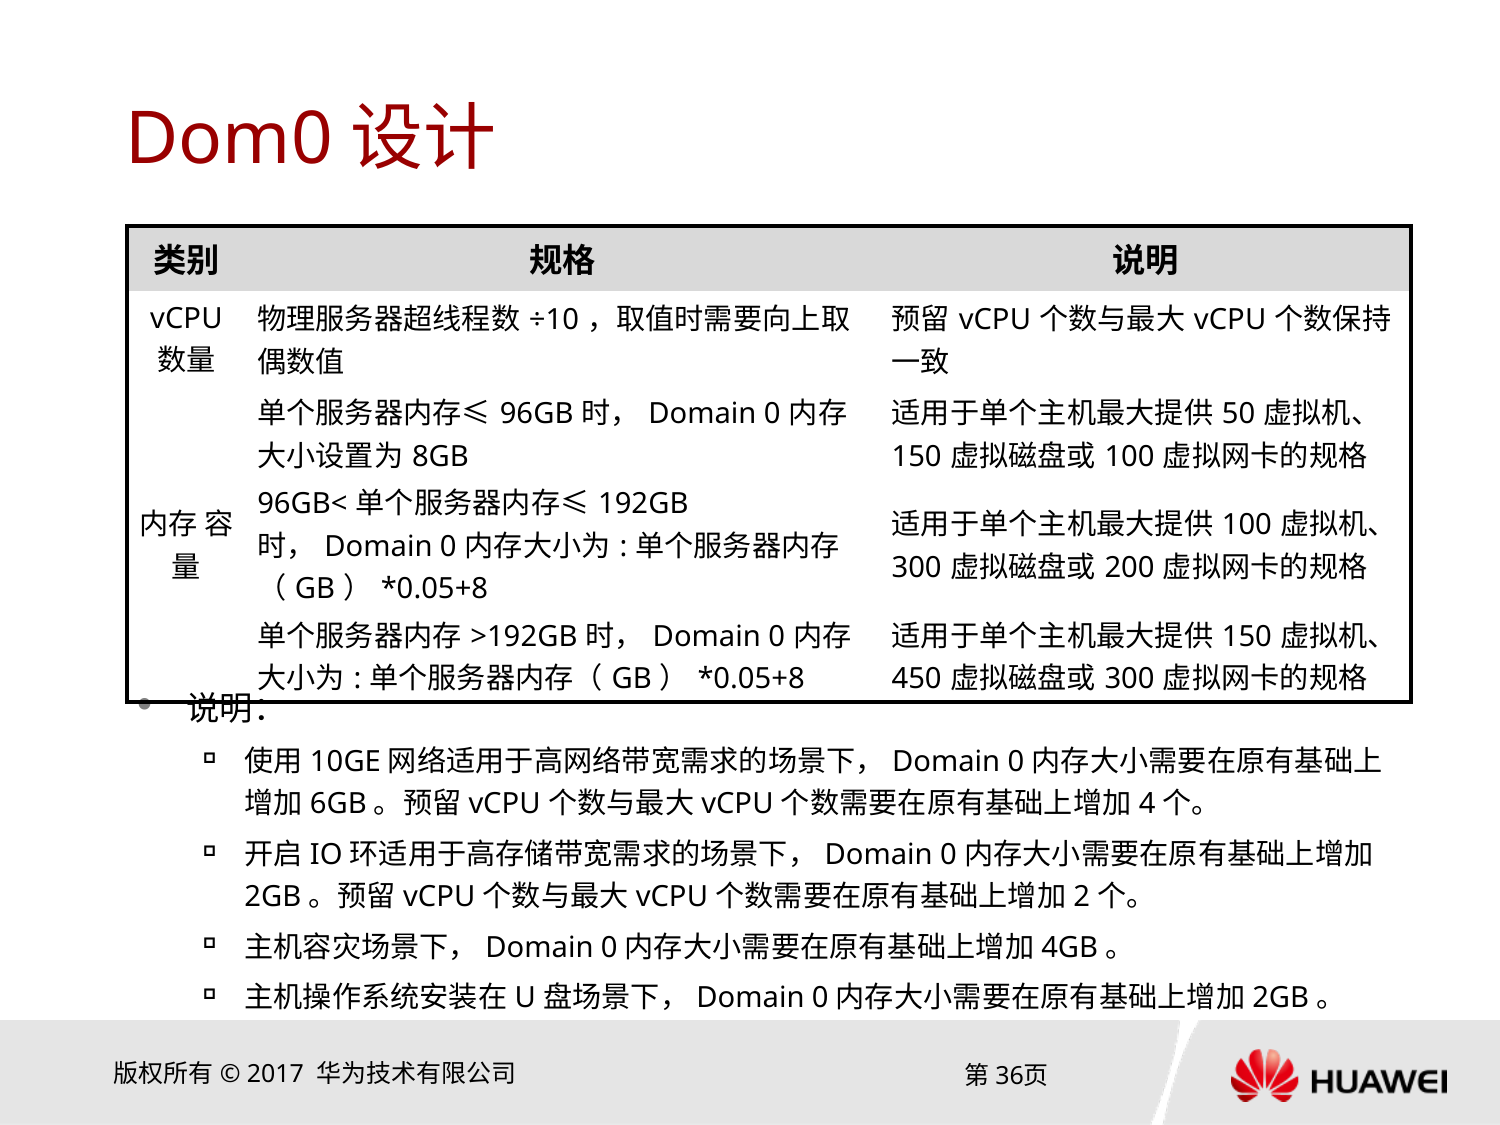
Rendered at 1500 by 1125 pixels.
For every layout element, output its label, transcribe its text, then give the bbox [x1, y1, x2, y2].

table_cell 单个服务器内存>192GB时，Domain 0内存大小为:单个服务器内存（GB）*0.05+8 [245, 607, 880, 700]
table_cell 96GB<单个服务器内存≤192GB时，Domain 0内存大小为:单个服务器内存（GB）*0.05+8 [245, 480, 880, 607]
table_header 类别 [129, 228, 245, 291]
list 说明： 使用10GE网络适用于高网络带宽需求的场景下，Domain 0内存大小需要在原有基础上增加6GB。预留vCPU个数与最大vCPU个数需要在原有基础上增加4个。 开启IO环适用于高存储带宽需求的场景下，Domain 0内存大小需要在原有基础上增加2GB。预留vCPU个数与最大vCPU个数需要在原有基础上增加2个。 主机容灾场景下，Domain 0内存大小需要在原有基础上增加4GB。 主机操作系统安装在U盘场景下，Domain 0内存大小需要在原有基础上增加2GB。 [123, 672, 1424, 1087]
table_header 规格 [245, 228, 880, 291]
table_cell 适用于单个主机最大提供100虚拟机、300虚拟磁盘或200虚拟网卡的规格 [880, 480, 1409, 607]
title Dom0设计 [111, 63, 1412, 207]
table_cell 适用于单个主机最大提供150虚拟机、450虚拟磁盘或300虚拟网卡的规格 [880, 607, 1409, 700]
table_cell 单个服务器内存≤96GB时，Domain 0内存大小设置为8GB [245, 385, 880, 480]
table_cell 预留vCPU个数与最大vCPU个数保持一致 [880, 291, 1409, 385]
table_cell 适用于单个主机最大提供50虚拟机、 150虚拟磁盘或100虚拟网卡的规格 [880, 385, 1409, 480]
table_header 说明 [880, 228, 1409, 291]
table_cell 内存 容量 [129, 385, 245, 700]
picture [0, 1020, 1500, 1125]
table_cell 物理服务器超线程数÷10，取值时需要向上取偶数值 [245, 291, 880, 385]
table_cell vCPU 数量 [129, 291, 245, 385]
